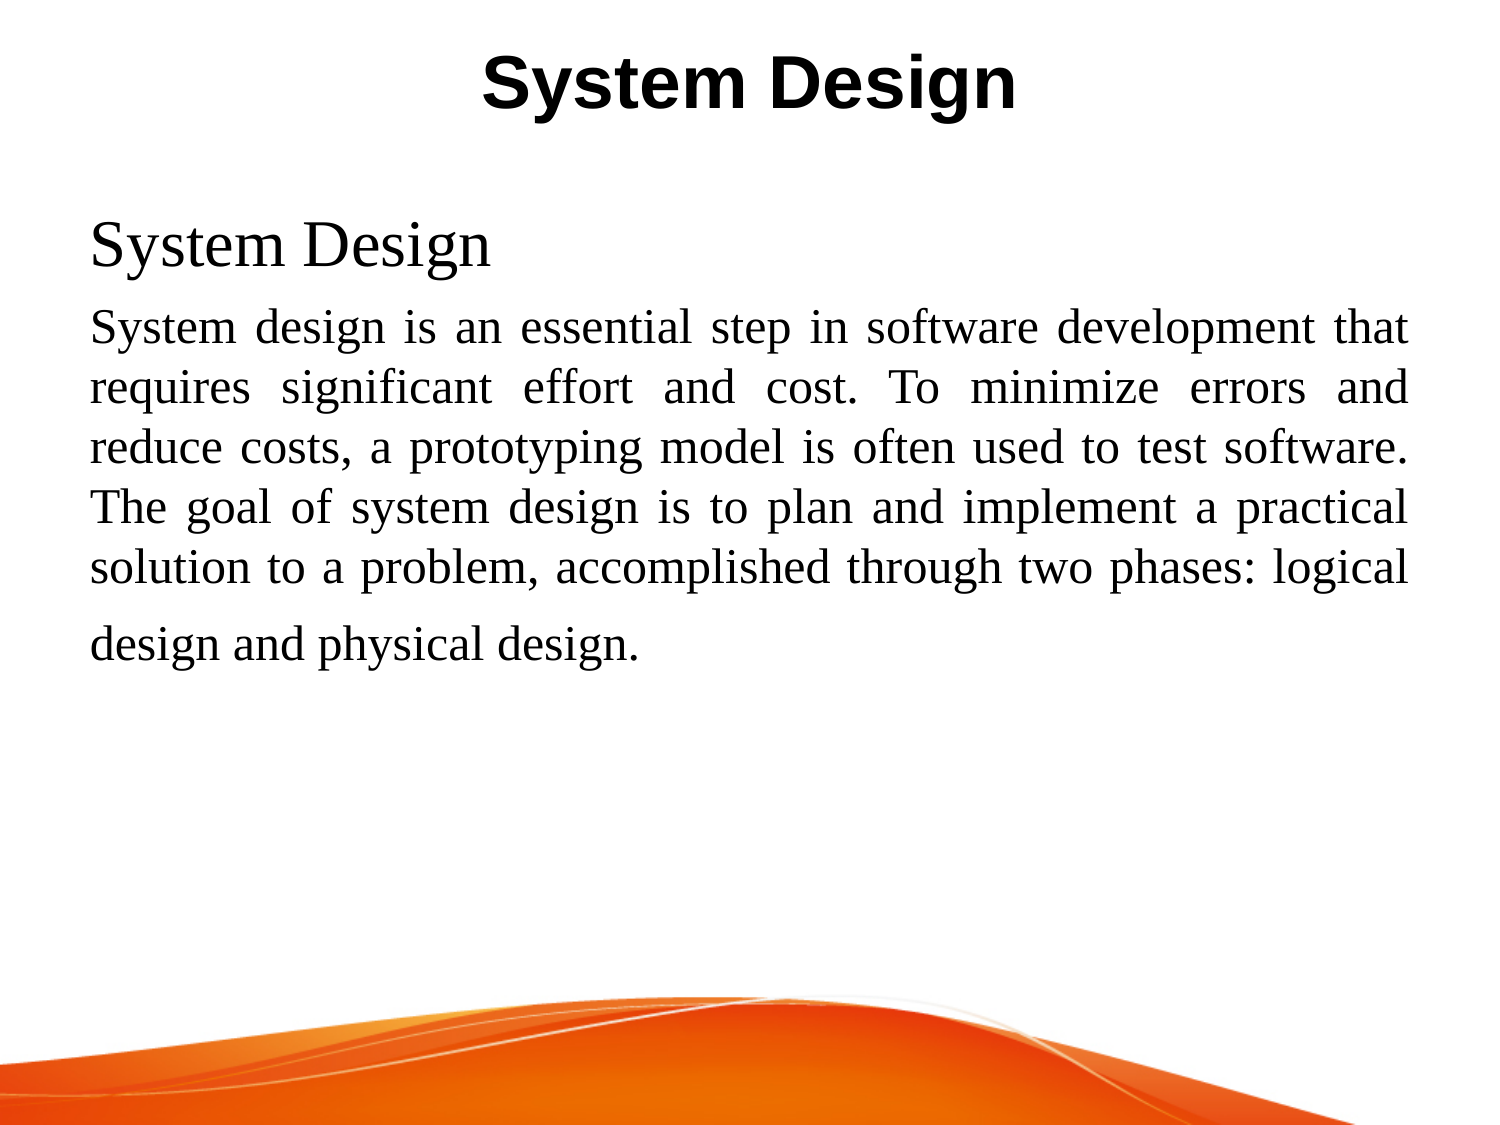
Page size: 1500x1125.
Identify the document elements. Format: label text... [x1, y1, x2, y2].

title System Design [74, 30, 1426, 127]
list System Design System design is an essential step in software development that requires significant effort and cost. To minimize errors and reduce costs, a prototyping model is often used to test software. The goal of system design is to plan and implement a practical solution to a problem, accomplished through two phases: logical design and physical design. [74, 192, 1426, 1006]
picture [0, 0, 1500, 1125]
